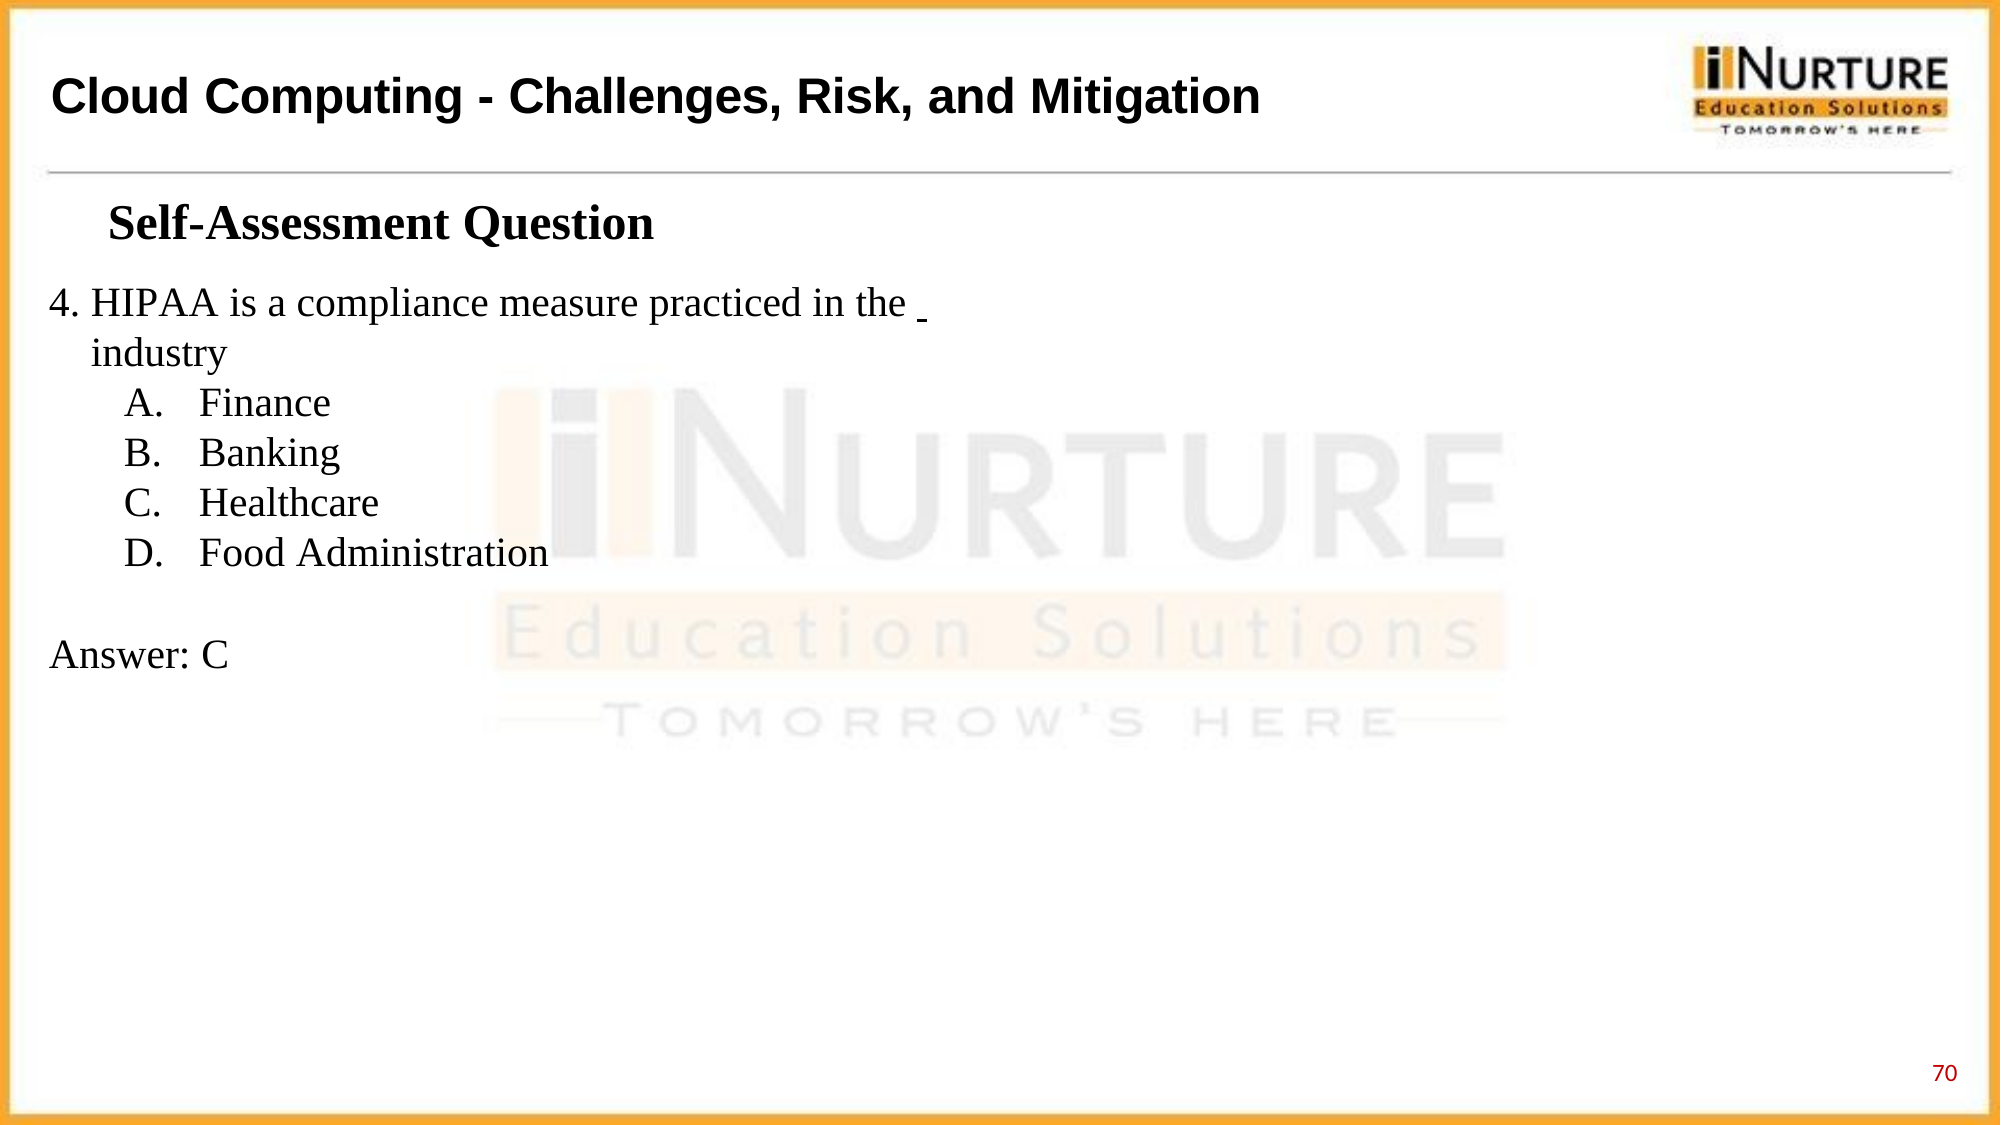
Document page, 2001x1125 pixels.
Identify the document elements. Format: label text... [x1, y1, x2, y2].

picture [0, 0, 2000, 1125]
slide_number 59 [1925, 1060, 1964, 1125]
text_box Self-Assessment Question HIPAA is a compliance measure practiced in the industry Finance Banking Healthcare Food Administration Answer: C [46, 157, 1244, 678]
title Cloud Computing - Challenges, Risk, and Mitigation [48, 61, 1262, 251]
